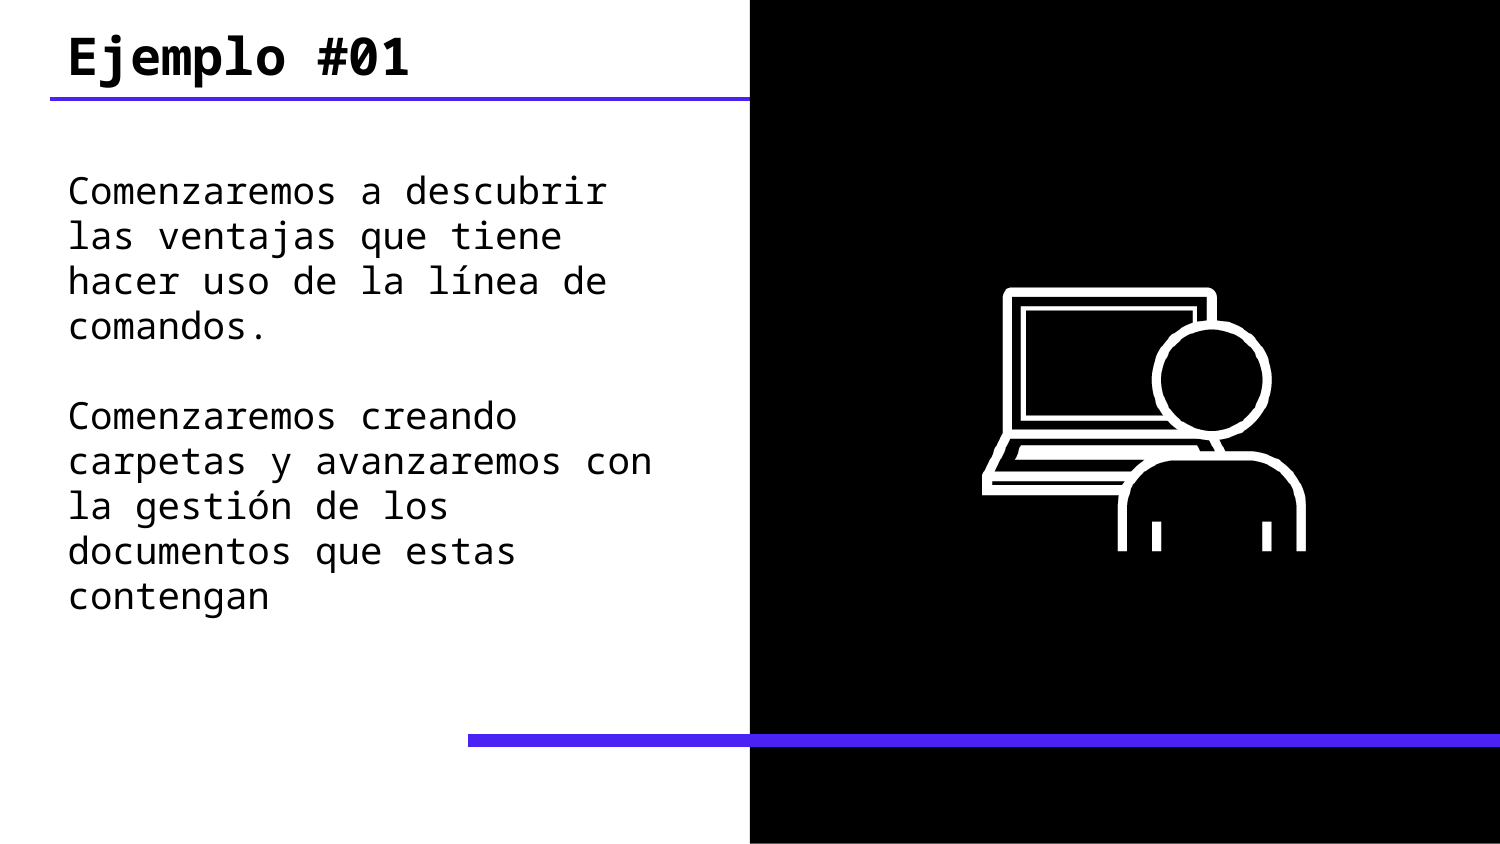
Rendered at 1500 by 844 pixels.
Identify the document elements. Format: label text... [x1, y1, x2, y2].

list Comenzaremos a descubrir las ventajas que tiene hacer uso de la línea de comandos. Comenzaremos creando carpetas y avanzaremos con la gestión de los documentos que estas contengan [52, 151, 700, 624]
picture [956, 234, 1332, 610]
title Ejemplo #01 [52, 8, 449, 86]
